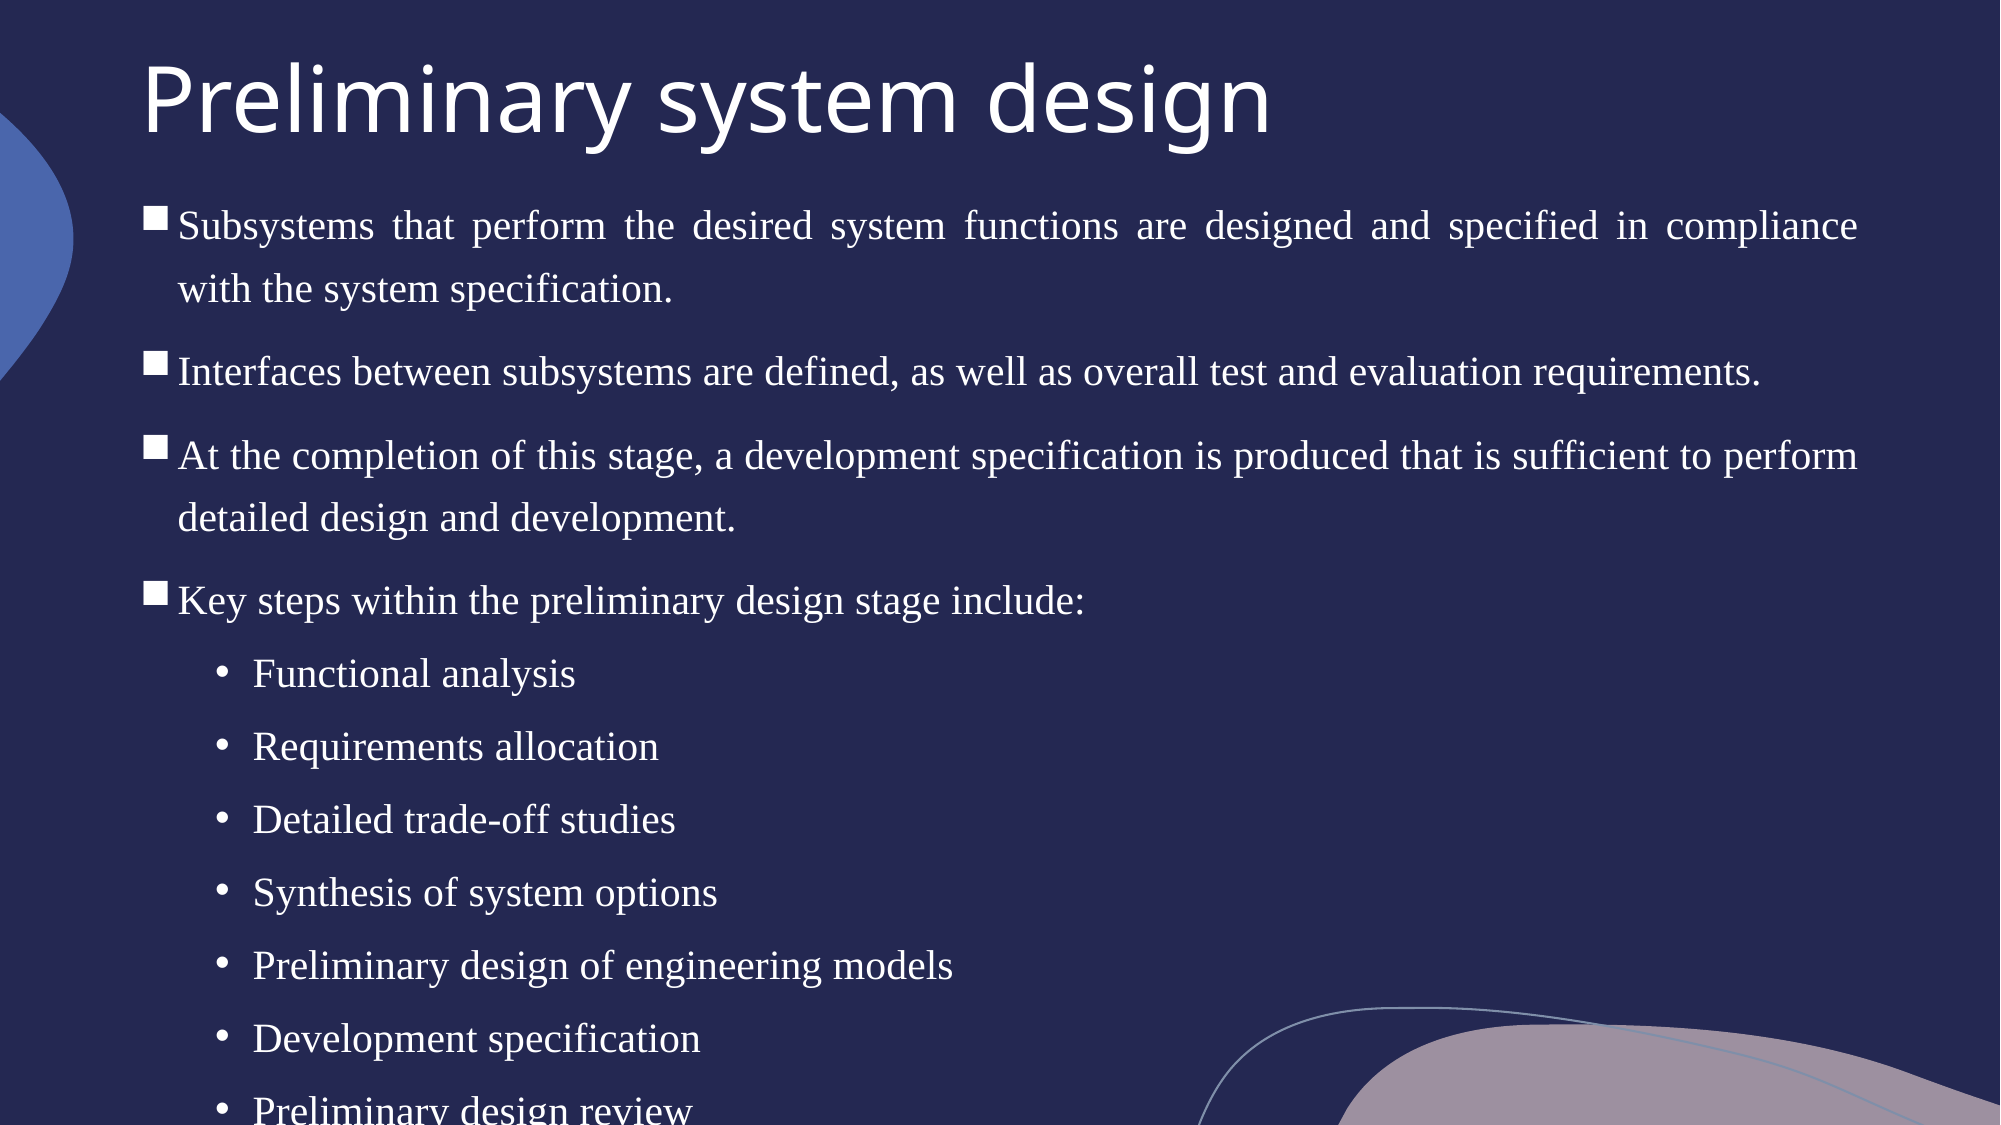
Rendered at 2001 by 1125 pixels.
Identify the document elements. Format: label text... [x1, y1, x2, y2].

title Preliminary system design [125, 27, 1875, 178]
list Subsystems that perform the desired system functions are designed and specified in compliance with the system specification. Interfaces between subsystems are defined, as well as overall test and evaluation requirements. At the completion of this stage, a development specification is produced that is sufficient to perform detailed design and development. Key steps within the preliminary design stage include: Functional analysis Requirements allocation Detailed trade-off studies Synthesis of system options Preliminary design of engineering models Development specification Preliminary design review [125, 178, 1875, 805]
